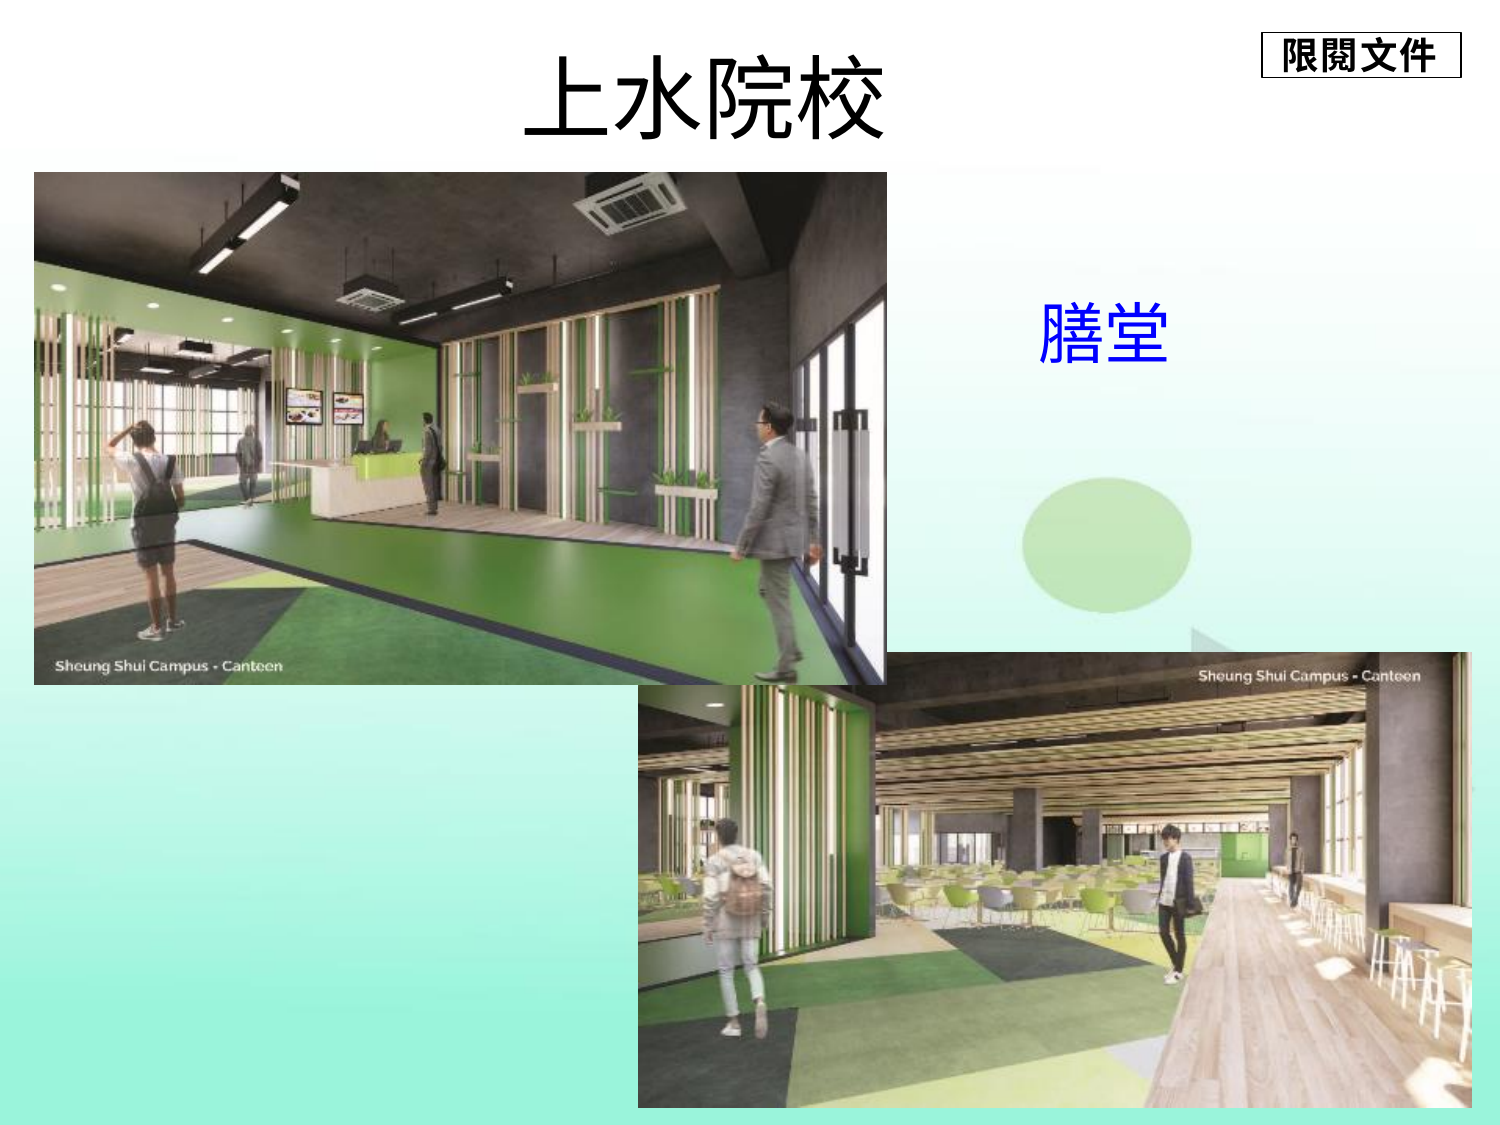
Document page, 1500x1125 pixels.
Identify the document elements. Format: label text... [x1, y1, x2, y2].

text_box 膳堂 [1023, 298, 1198, 375]
text_box 限閱文件 [1261, 32, 1461, 78]
title 上水院校 [56, 7, 1351, 200]
picture [0, 0, 1500, 1125]
